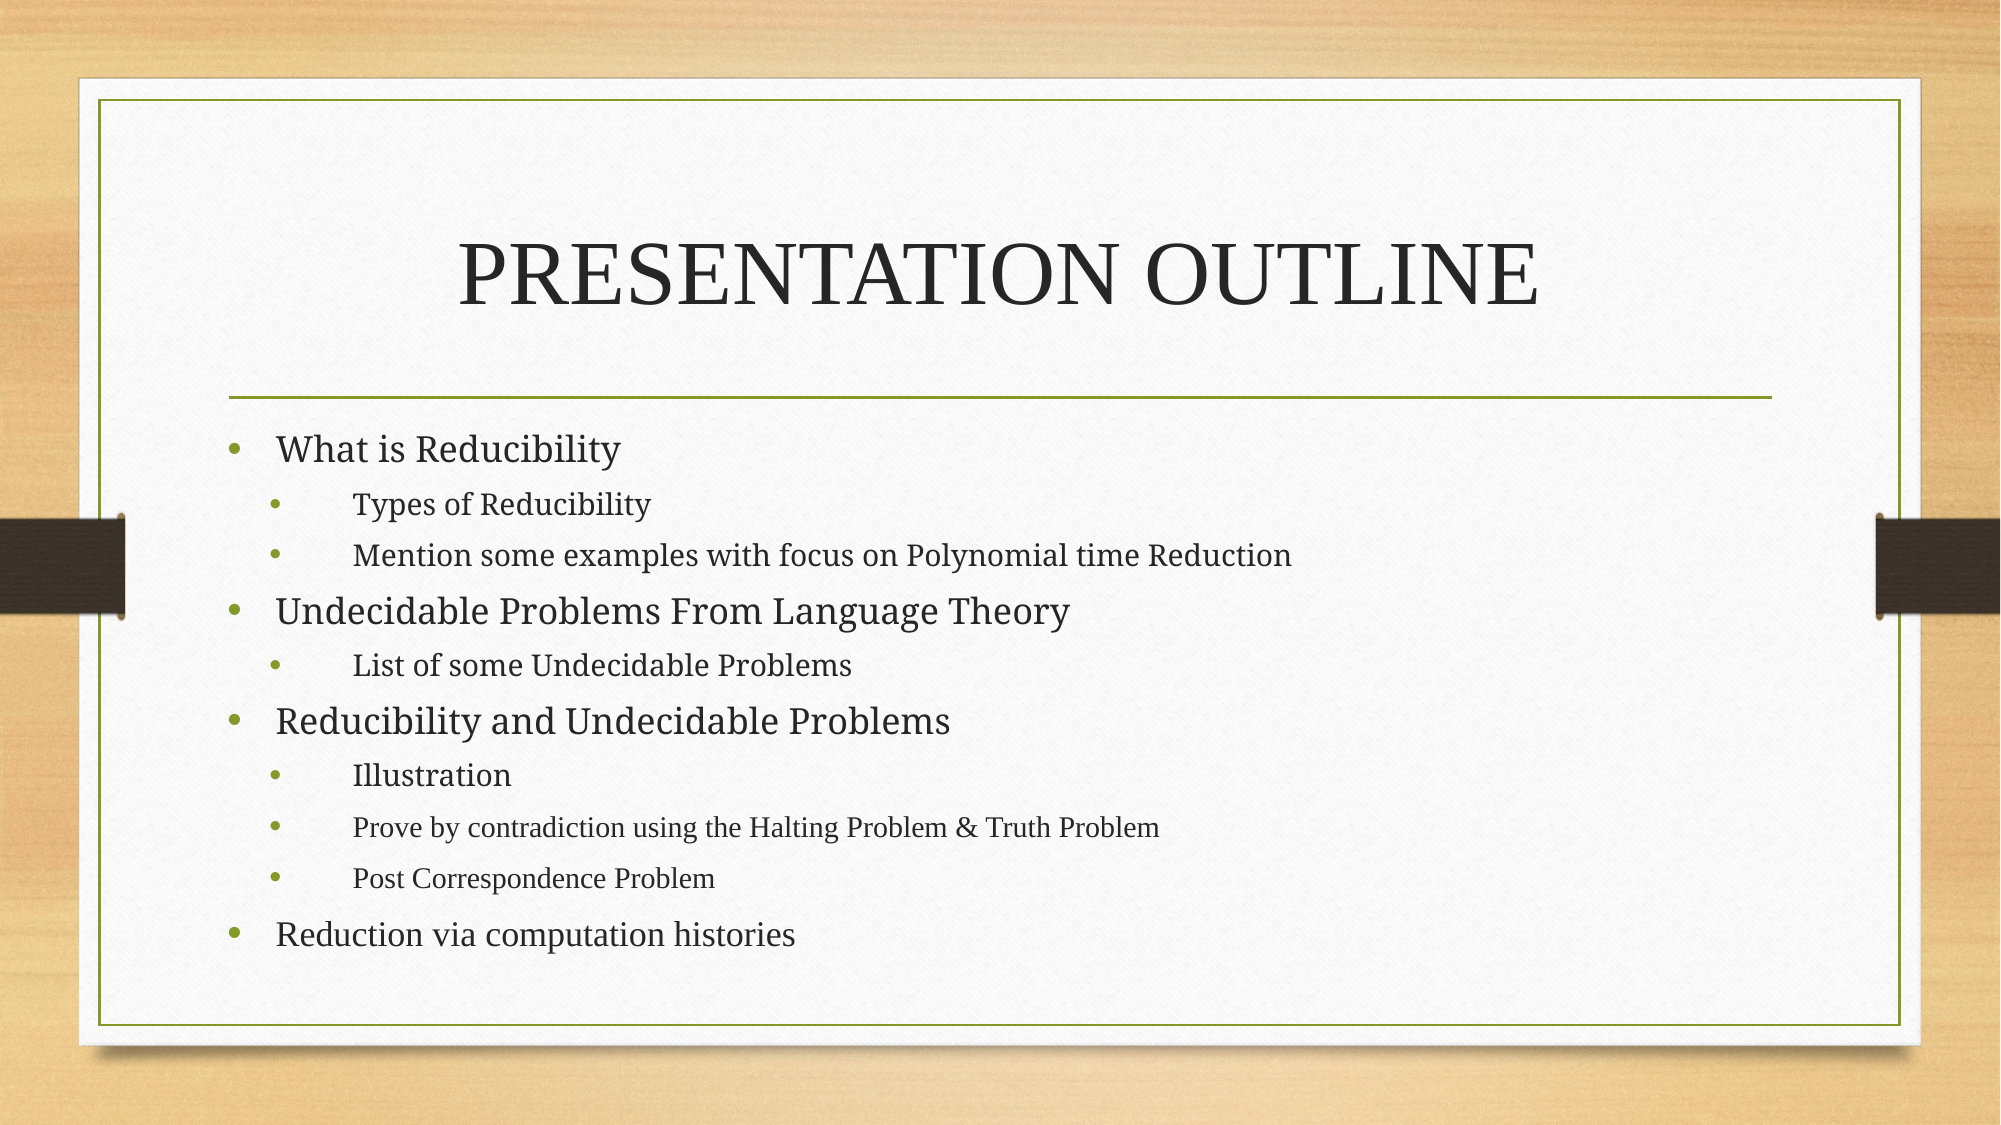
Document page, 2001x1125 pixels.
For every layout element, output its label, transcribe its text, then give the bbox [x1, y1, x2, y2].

title PRESENTATION OUTLINE [212, 161, 1788, 375]
list What is Reducibility Types of Reducibility Mention some examples with focus on Polynomial time Reduction Undecidable Problems From Language Theory List of some Undecidable Problems Reducibility and Undecidable Problems Illustration Prove by contradiction using the Halting Problem & Truth Problem Post Correspondence Problem Reduction via computation histories [212, 419, 1788, 964]
picture [0, 0, 2001, 1125]
